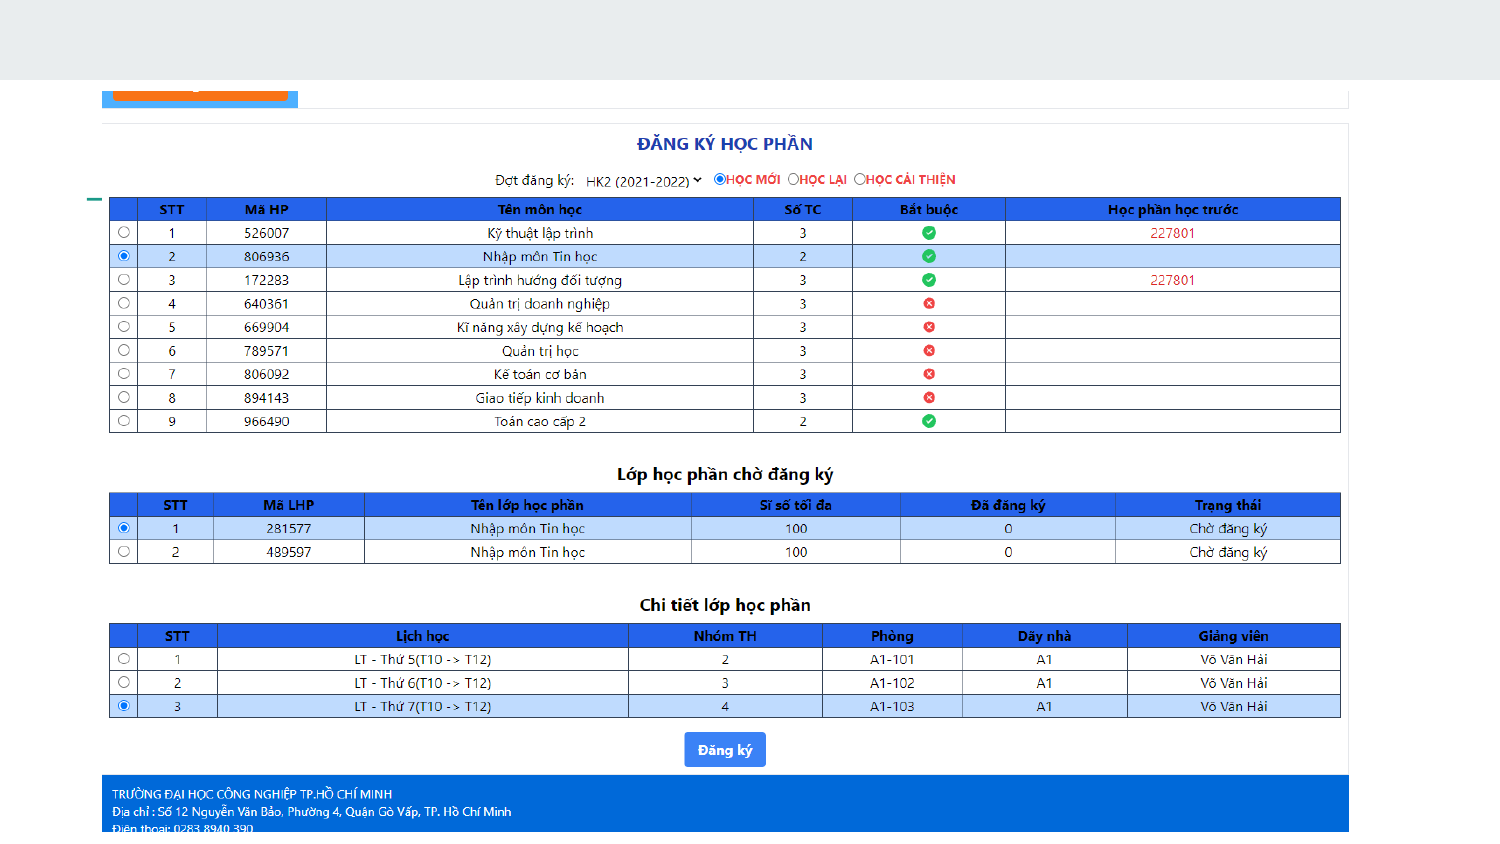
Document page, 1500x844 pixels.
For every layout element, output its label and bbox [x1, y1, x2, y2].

picture [102, 91, 1365, 833]
